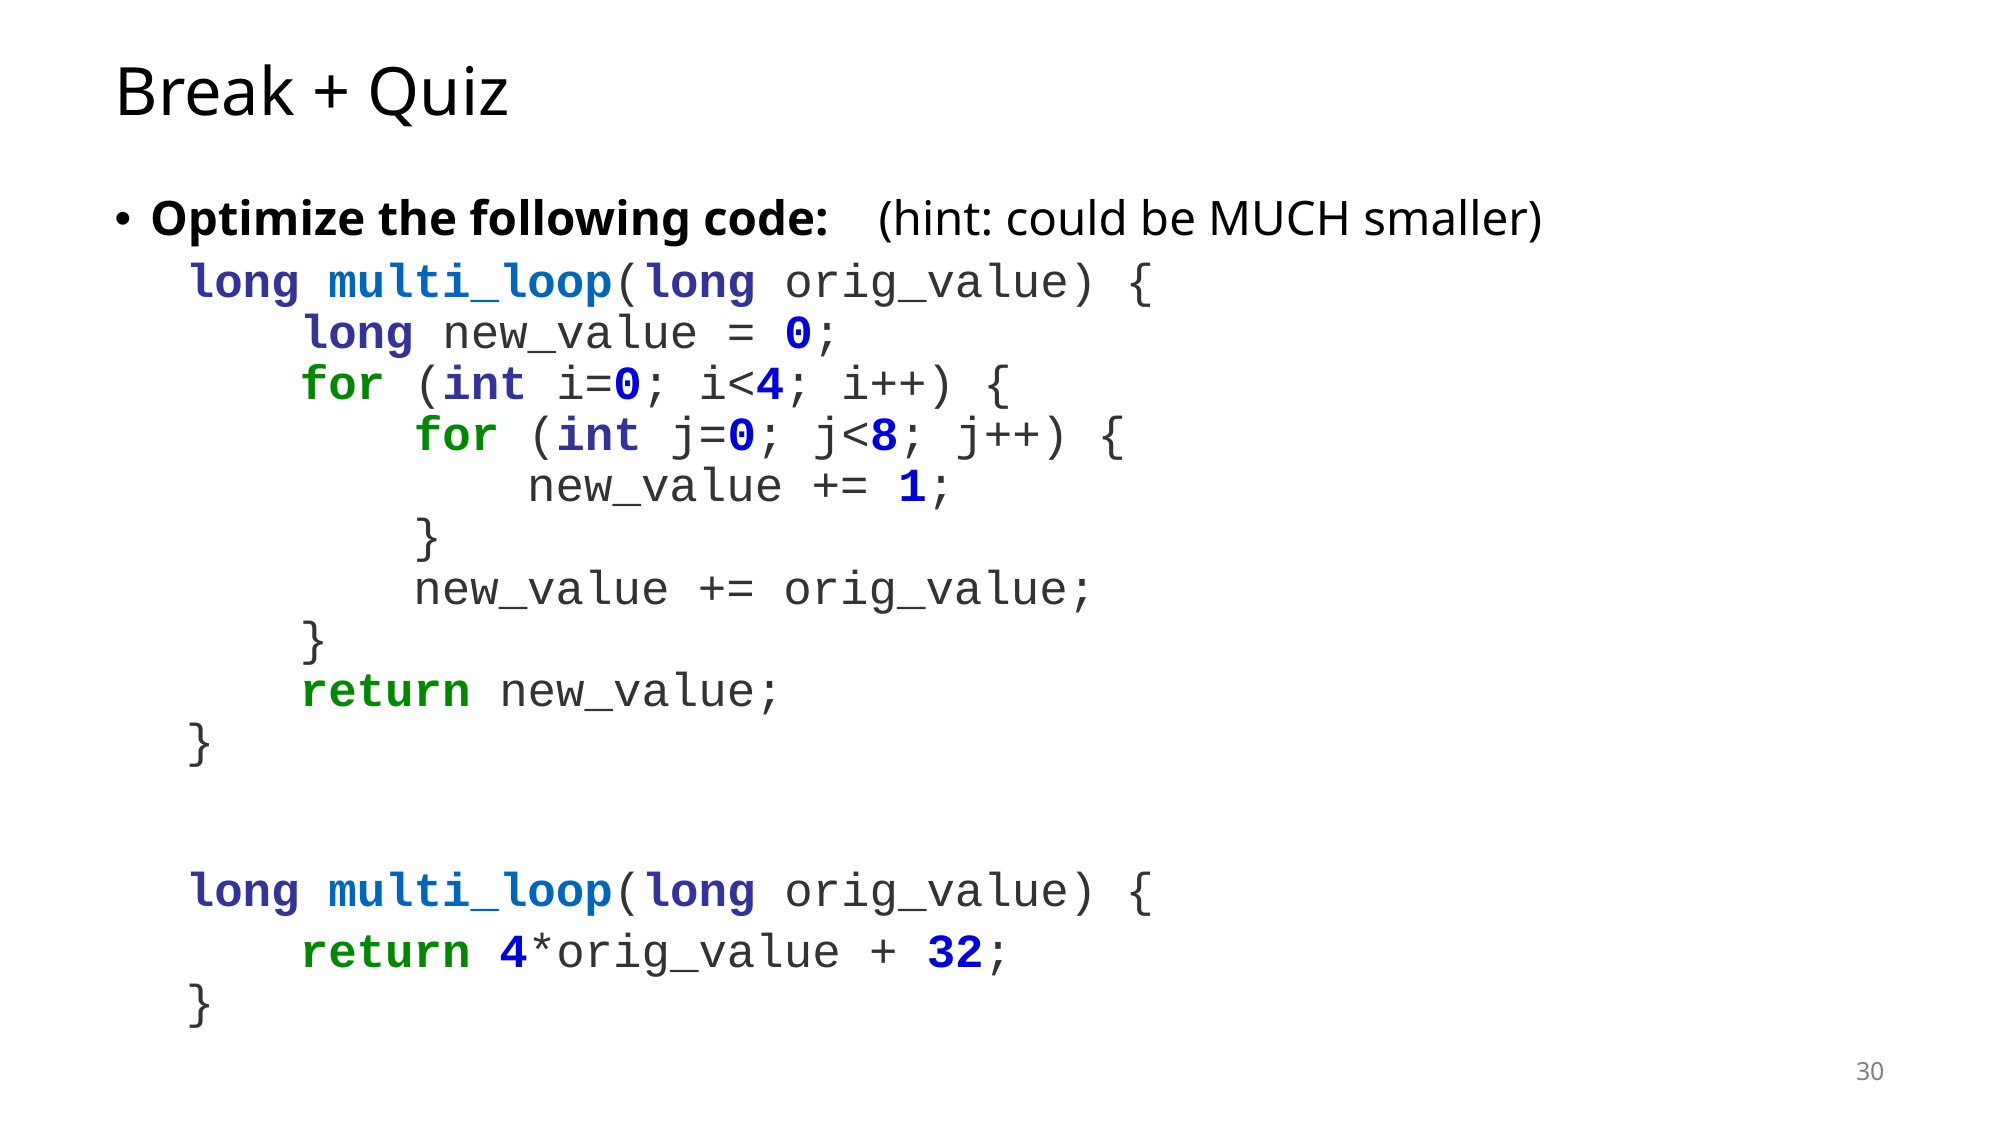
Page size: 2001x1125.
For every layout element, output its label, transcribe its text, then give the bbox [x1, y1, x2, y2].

list Optimize the following code: (hint: could be MUCH smaller) long multi_loop(long orig_value) { long new_value = 0; for (int i=0; i<4; i++) { for (int j=0; j<8; j++) { new_value += 1; } new_value += orig_value; } return new_value; } long multi_loop(long orig_value) { return 4*orig_value + 32; } [99, 187, 1900, 1043]
title Break + Quiz [99, 37, 1900, 150]
slide_number 30 [1749, 1042, 1900, 1103]
